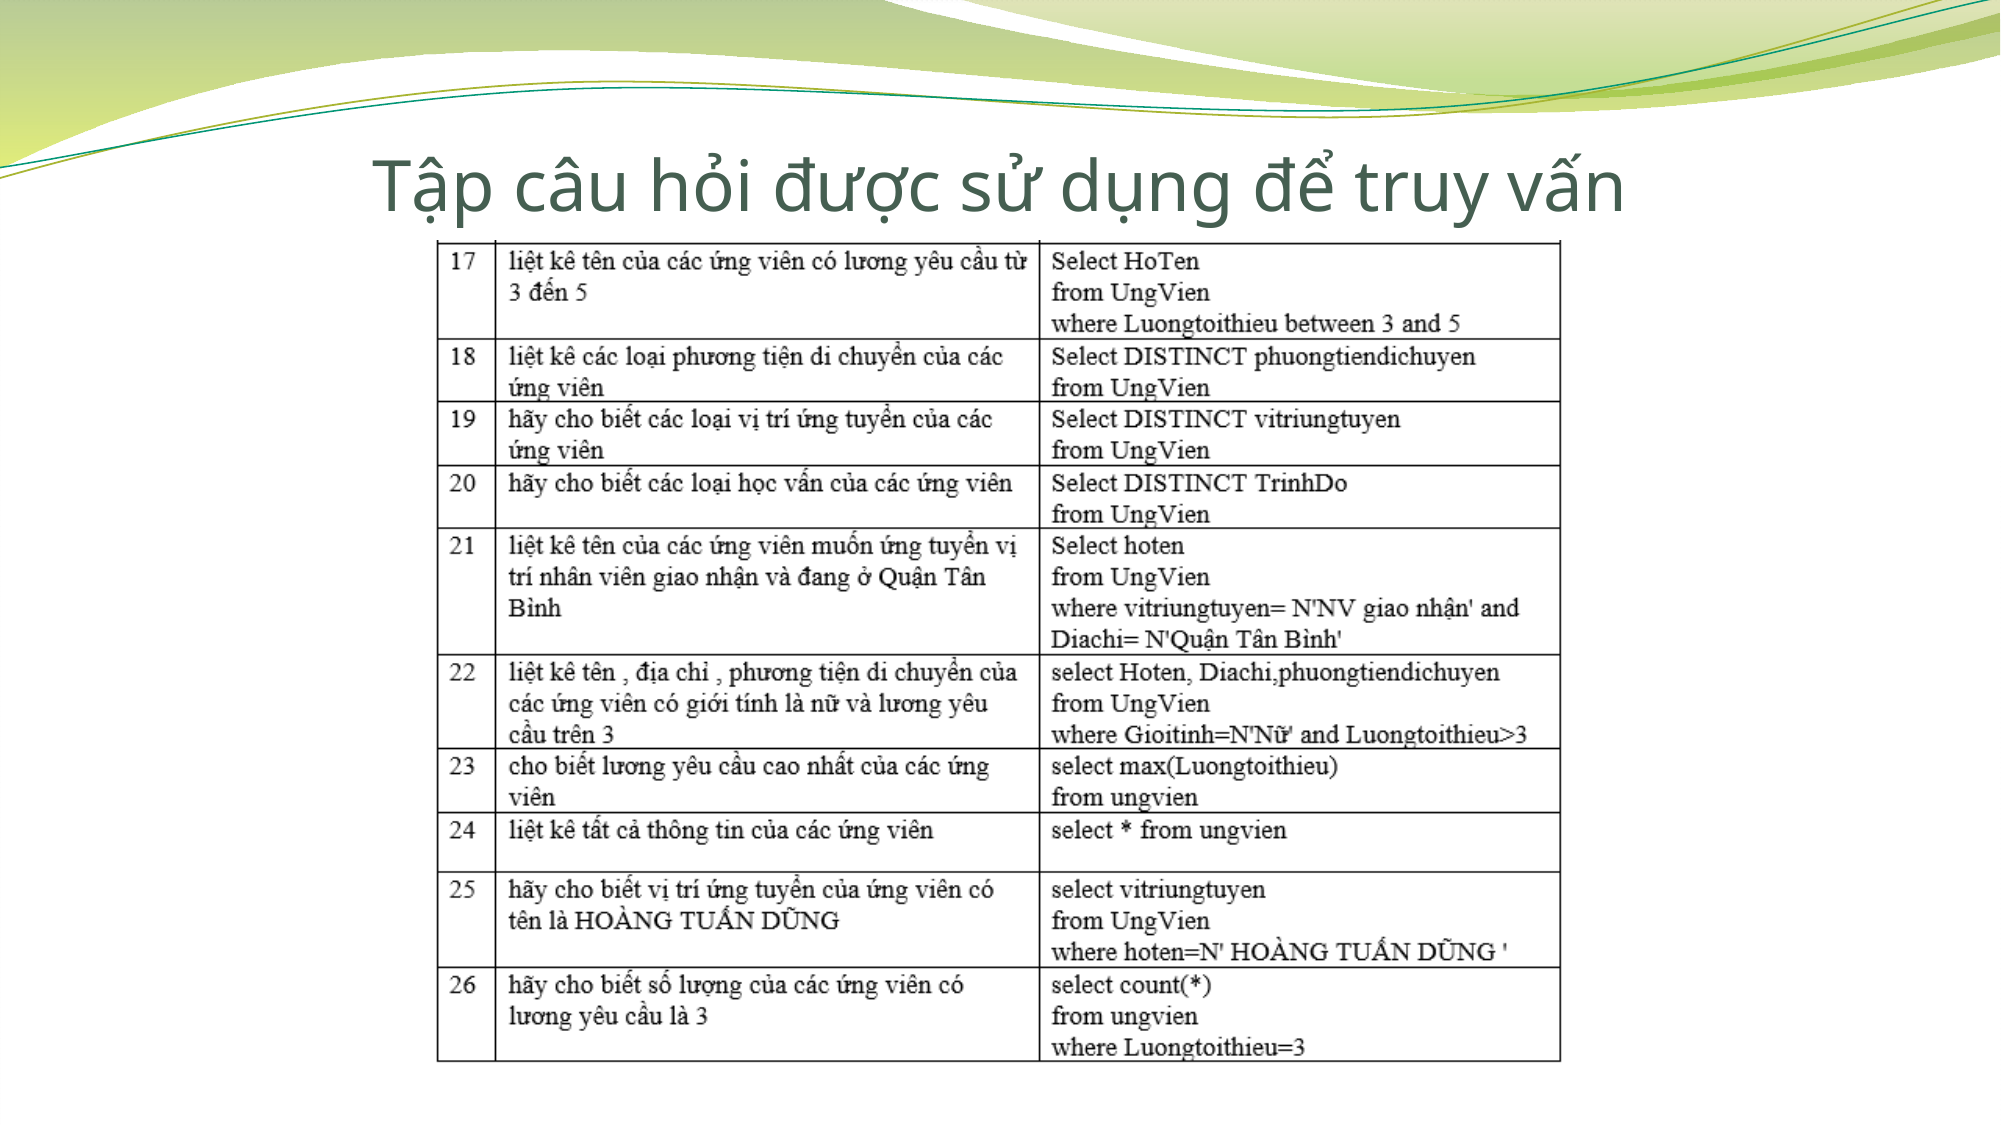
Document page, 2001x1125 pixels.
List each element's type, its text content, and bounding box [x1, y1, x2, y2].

picture [434, 239, 1566, 1070]
title Tập câu hỏi được sử dụng để truy vấn [99, 149, 1900, 241]
